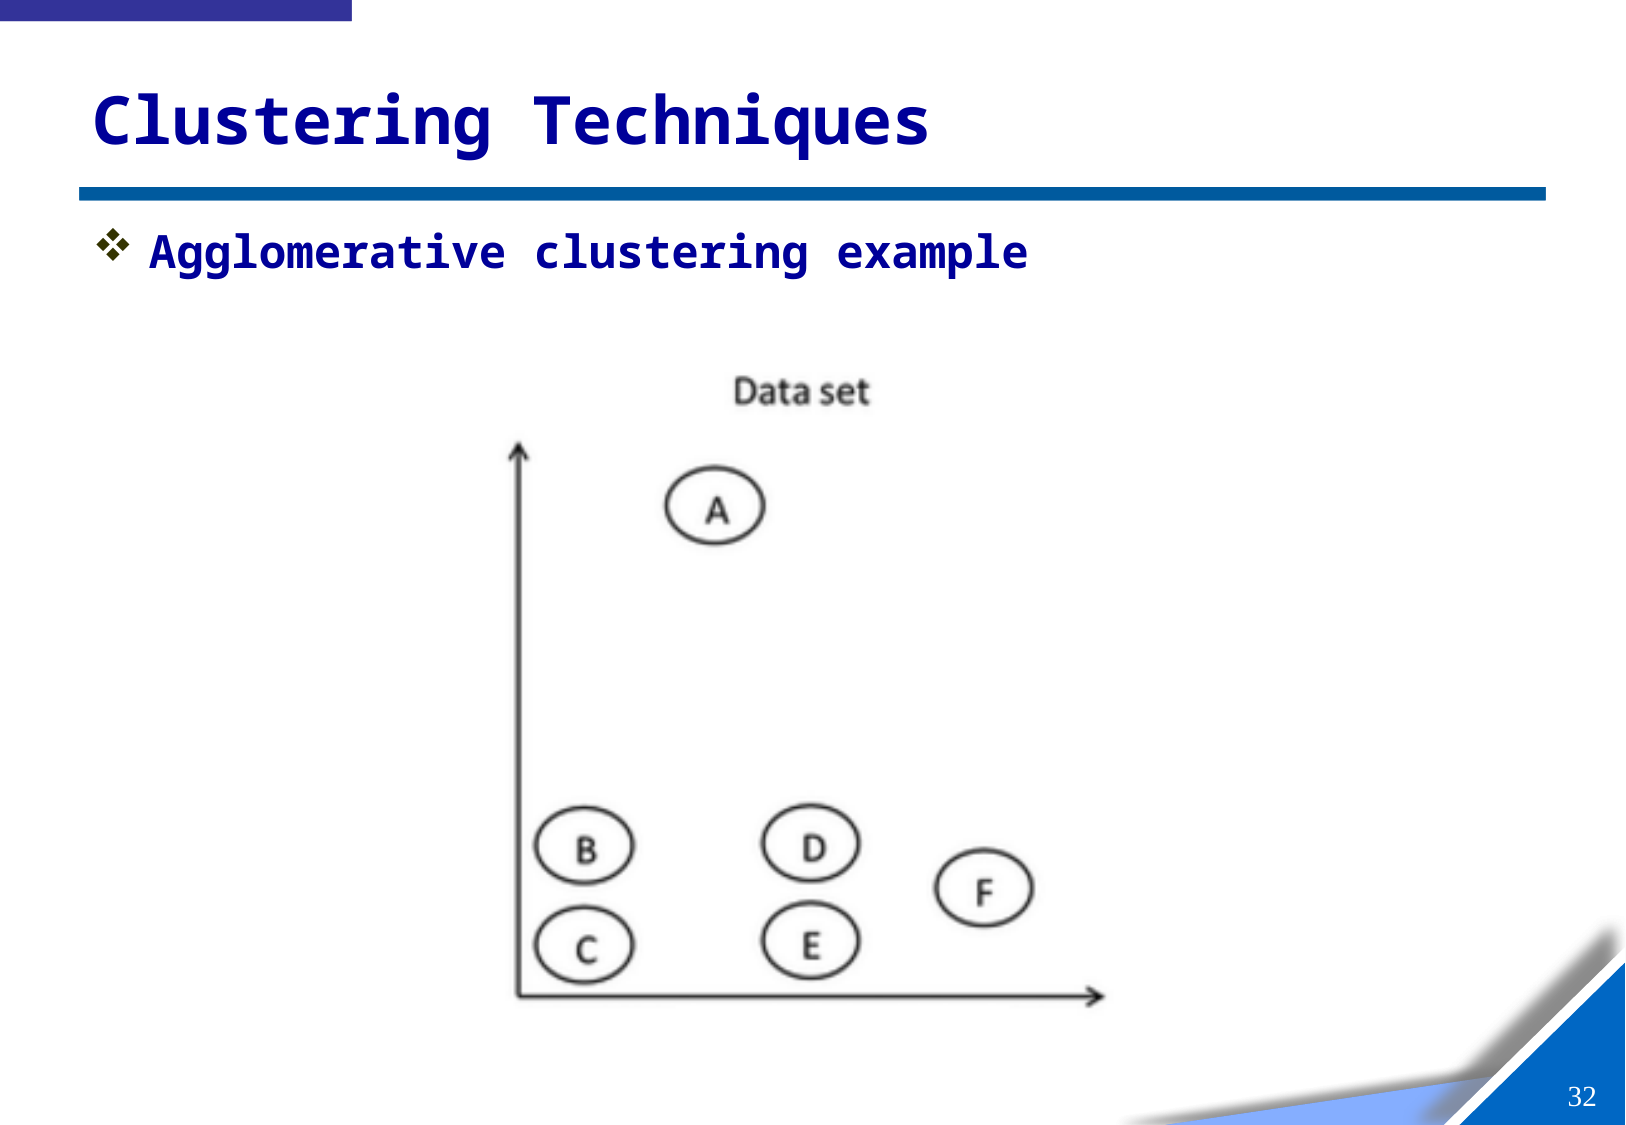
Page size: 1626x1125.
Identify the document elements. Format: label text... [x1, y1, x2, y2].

slide_number 31 [1567, 1076, 1605, 1113]
title Clustering Techniques [77, 59, 1544, 177]
picture [477, 349, 1144, 1032]
list Agglomerative clustering example [77, 215, 1544, 1077]
